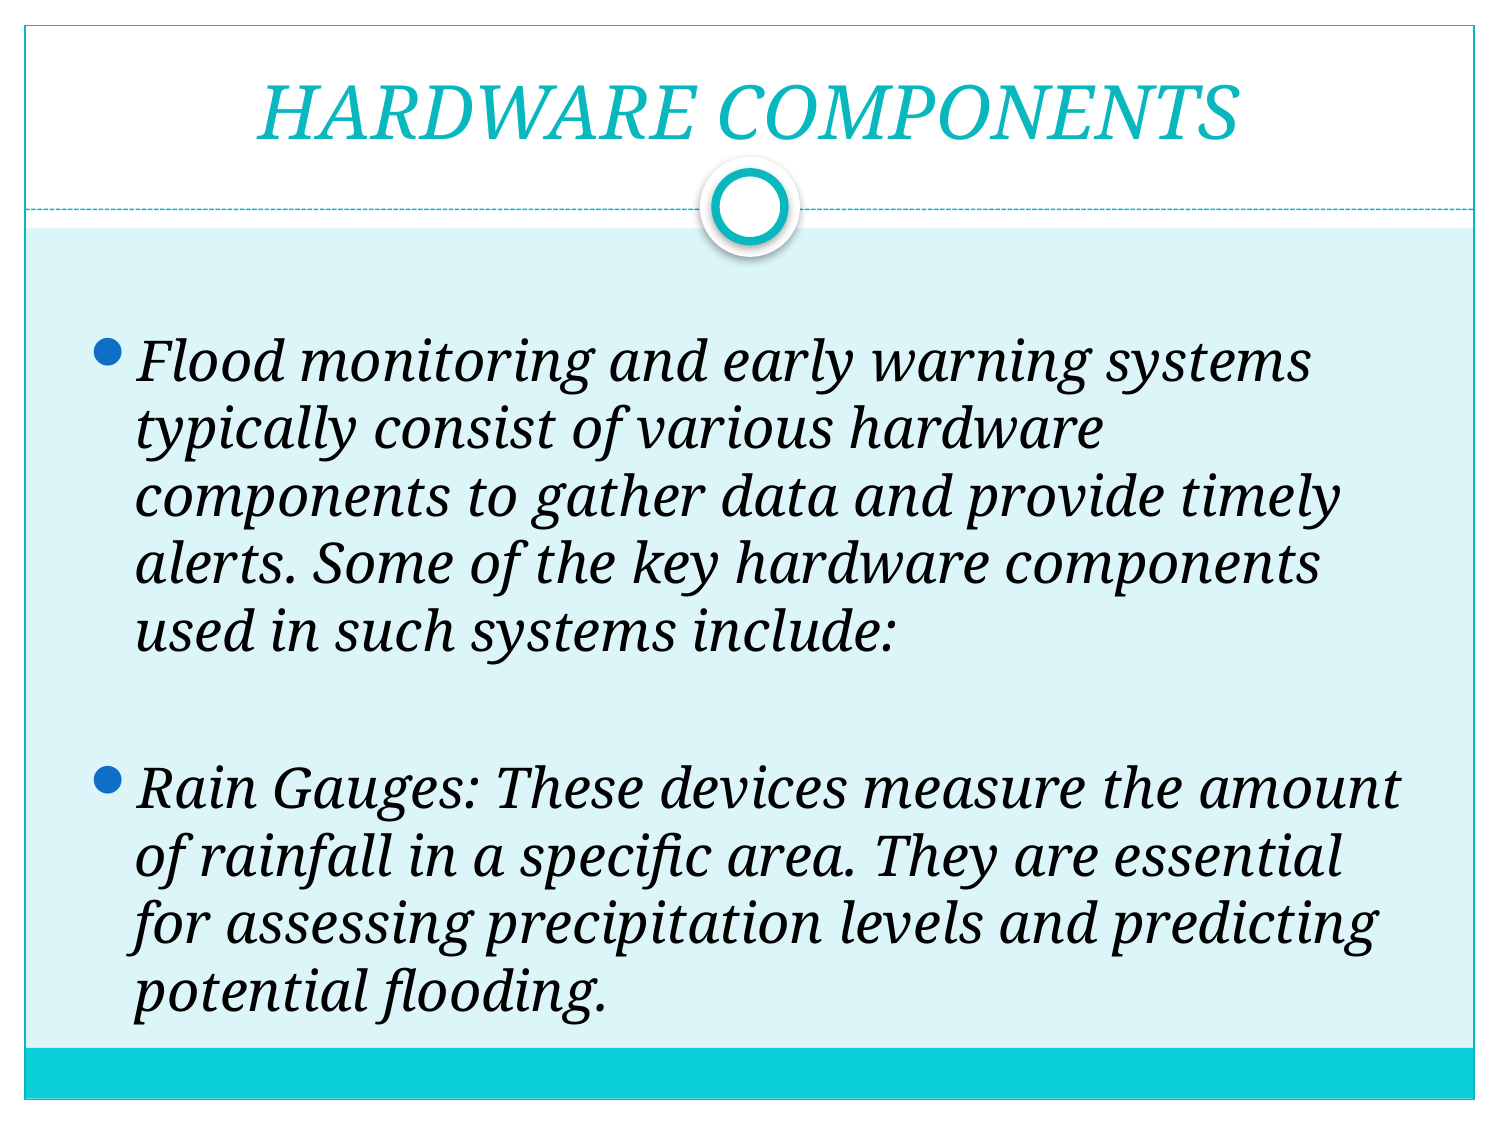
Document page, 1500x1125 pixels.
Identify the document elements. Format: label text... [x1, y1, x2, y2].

title HARDWARE COMPONENTS [49, 37, 1450, 162]
list Flood monitoring and early warning systems typically consist of various hardware components to gather data and provide timely alerts. Some of the key hardware components used in such systems include: Rain Gauges: These devices measure the amount of rainfall in a specific area. They are essential for assessing precipitation levels and predicting potential flooding. [75, 317, 1425, 1125]
